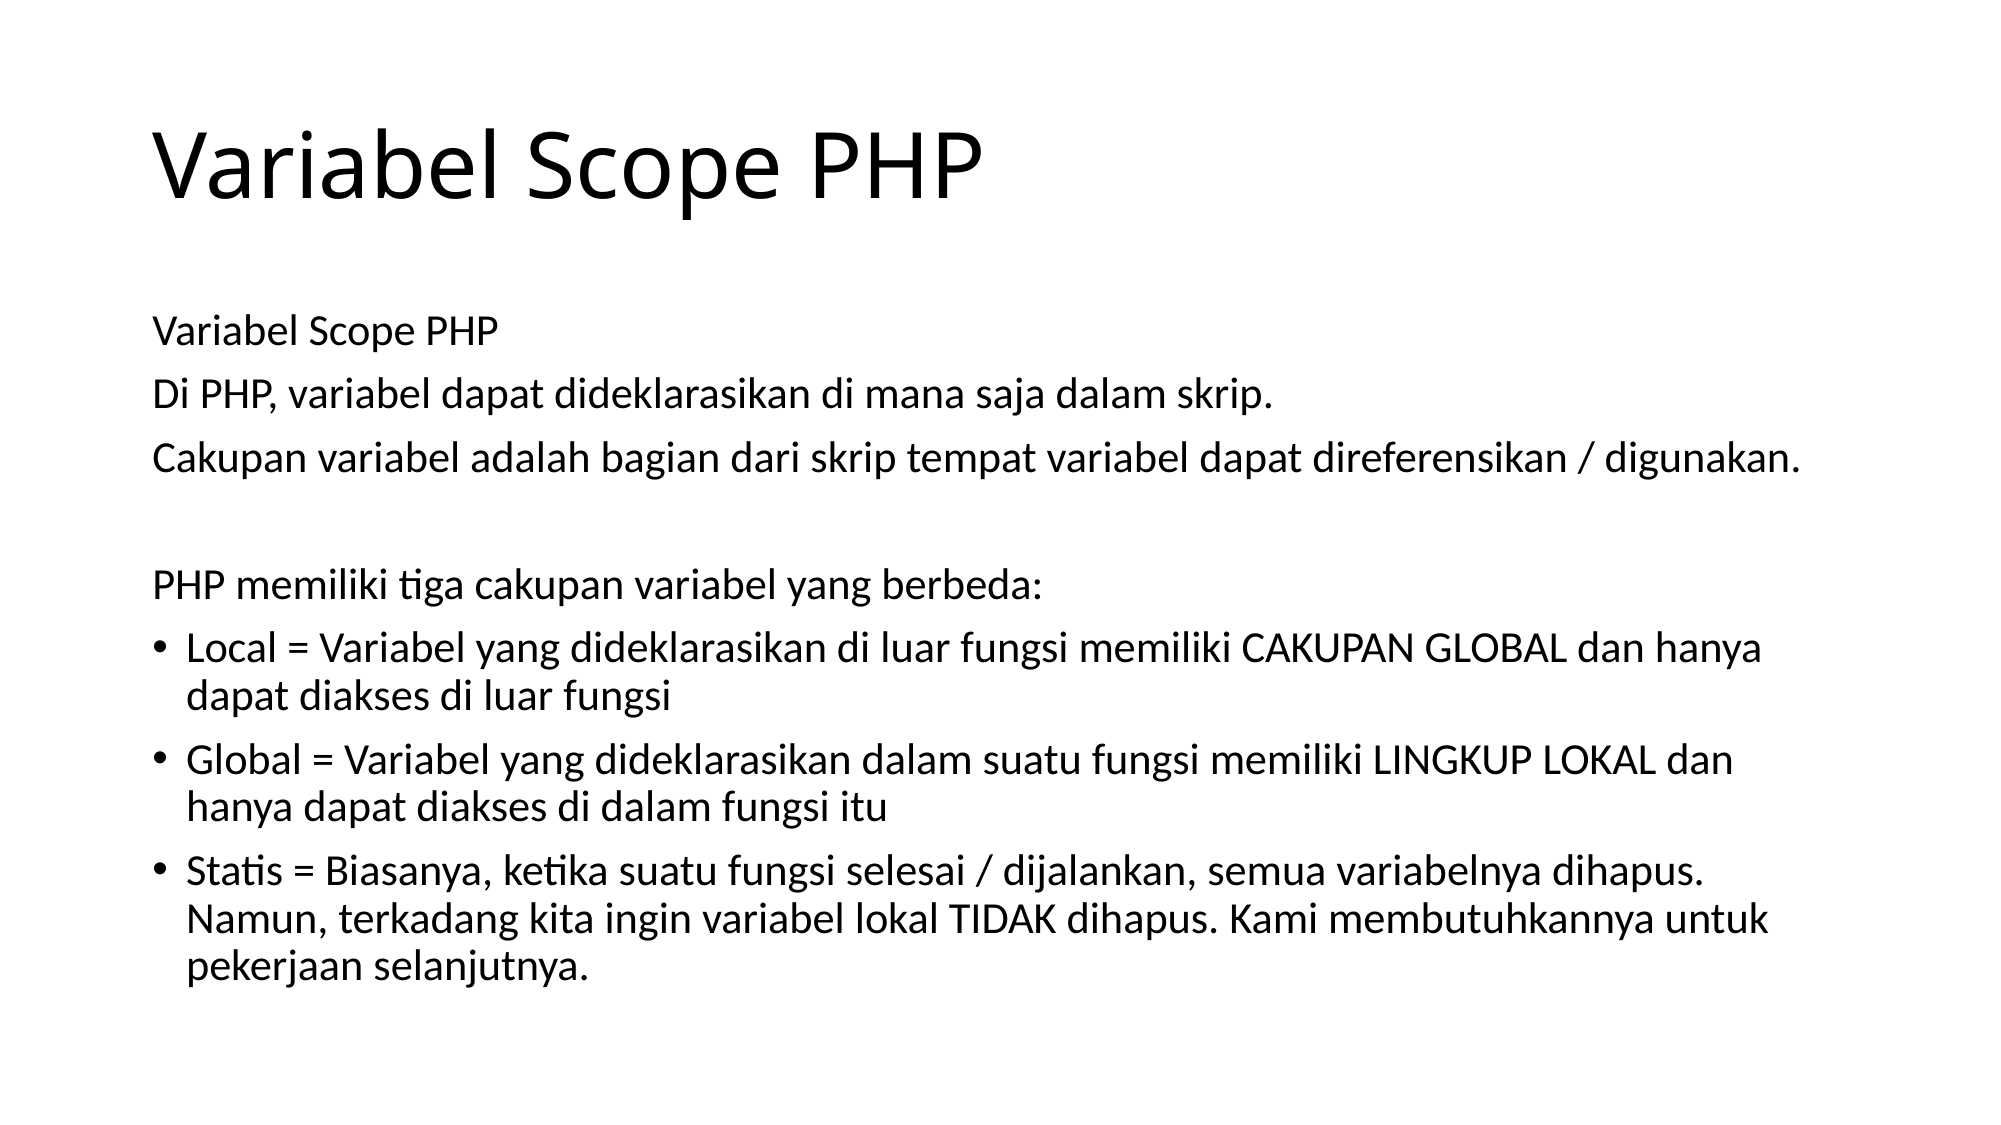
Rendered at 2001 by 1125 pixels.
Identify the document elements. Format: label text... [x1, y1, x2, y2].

list Variabel Scope PHP Di PHP, variabel dapat dideklarasikan di mana saja dalam skrip. Cakupan variabel adalah bagian dari skrip tempat variabel dapat direferensikan / digunakan. PHP memiliki tiga cakupan variabel yang berbeda: Local = Variabel yang dideklarasikan di luar fungsi memiliki CAKUPAN GLOBAL dan hanya dapat diakses di luar fungsi Global = Variabel yang dideklarasikan dalam suatu fungsi memiliki LINGKUP LOKAL dan hanya dapat diakses di dalam fungsi itu Statis = Biasanya, ketika suatu fungsi selesai / dijalankan, semua variabelnya dihapus. Namun, terkadang kita ingin variabel lokal TIDAK dihapus. Kami membutuhkannya untuk pekerjaan selanjutnya. [137, 299, 1863, 1014]
title Variabel Scope PHP [137, 59, 1863, 278]
